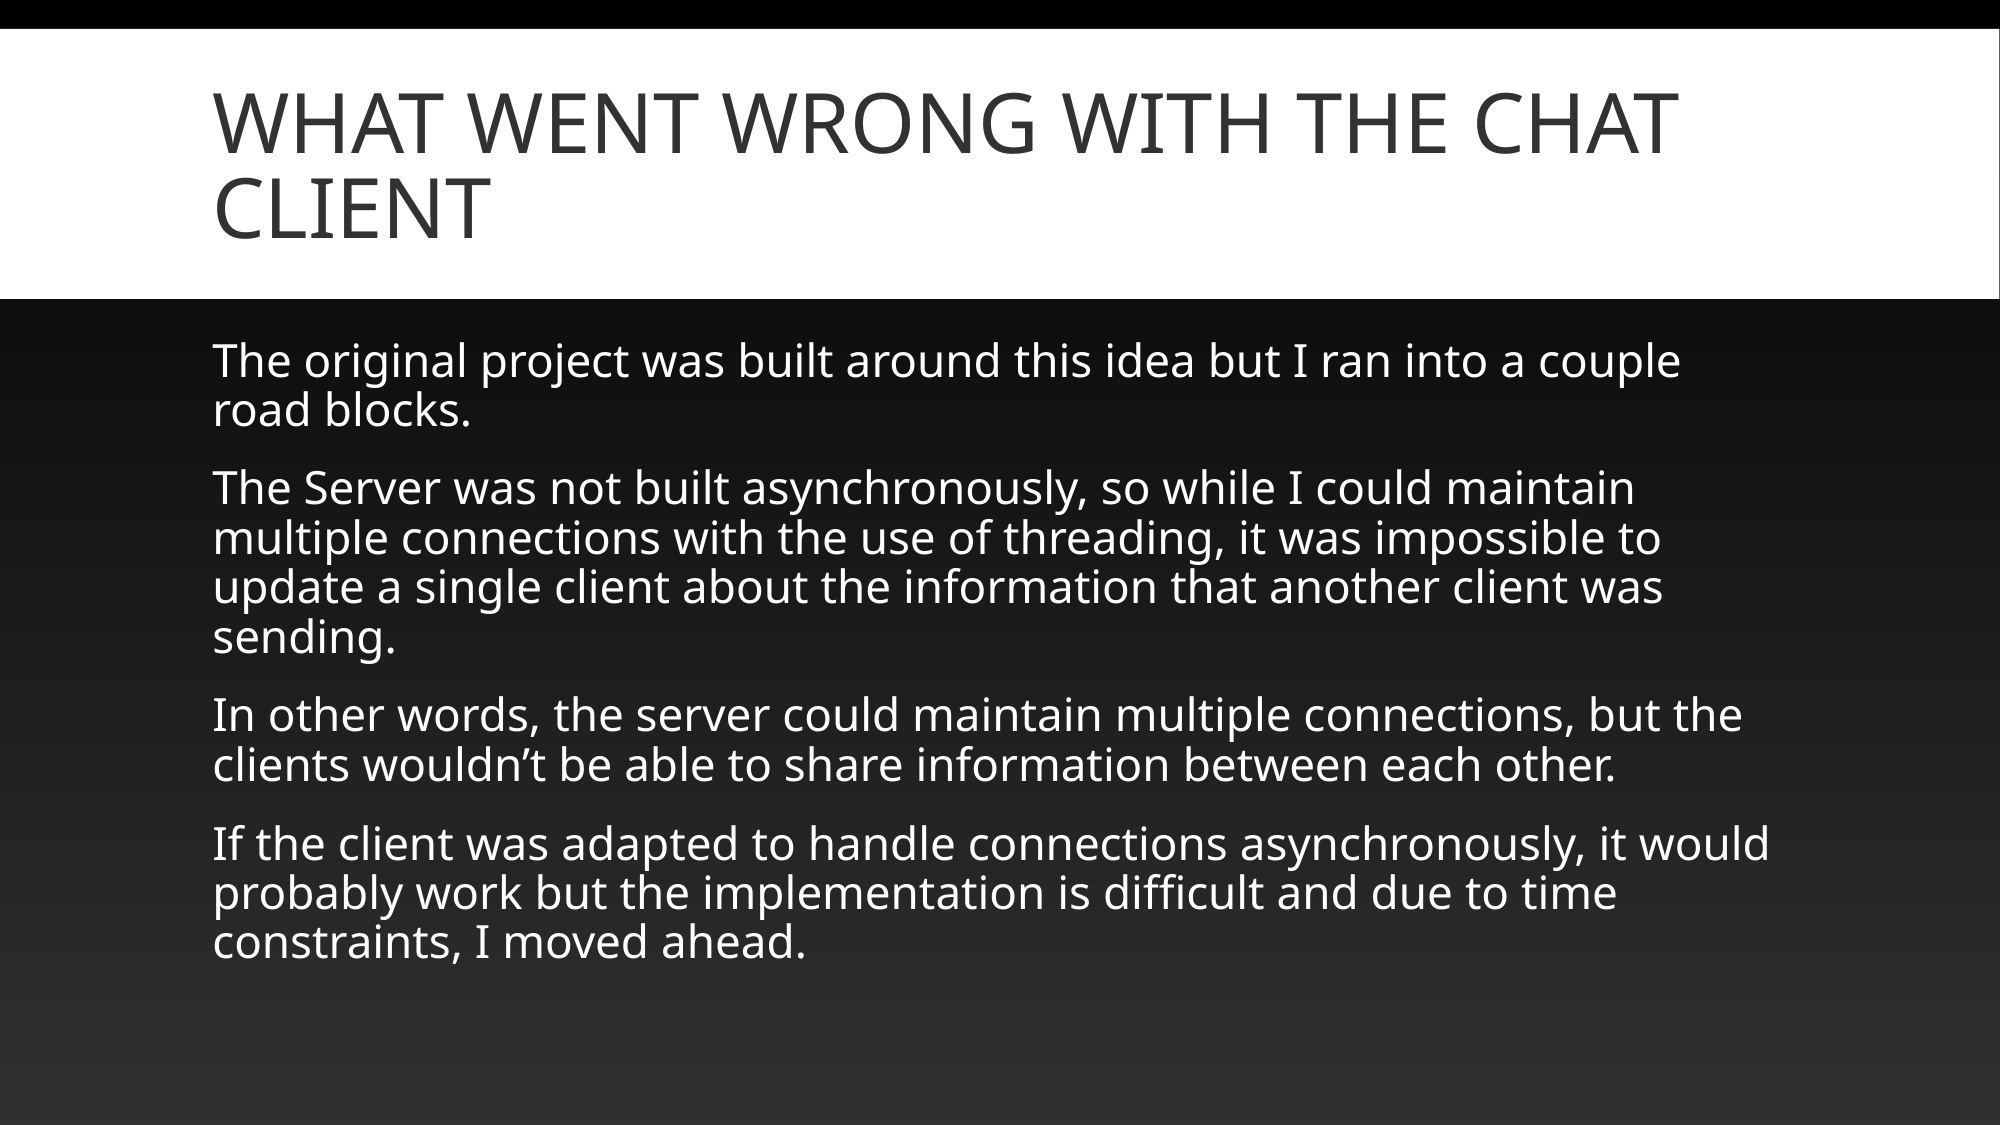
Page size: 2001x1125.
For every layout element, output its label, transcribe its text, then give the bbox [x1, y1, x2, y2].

list The original project was built around this idea but I ran into a couple road blocks. The Server was not built asynchronously, so while I could maintain multiple connections with the use of threading, it was impossible to update a single client about the information that another client was sending. In other words, the server could maintain multiple connections, but the clients wouldn’t be able to share information between each other. If the client was adapted to handle connections asynchronously, it would probably work but the implementation is difficult and due to time constraints, I moved ahead. [197, 329, 1803, 1020]
title What went wrong with the chat client [197, 46, 1803, 295]
